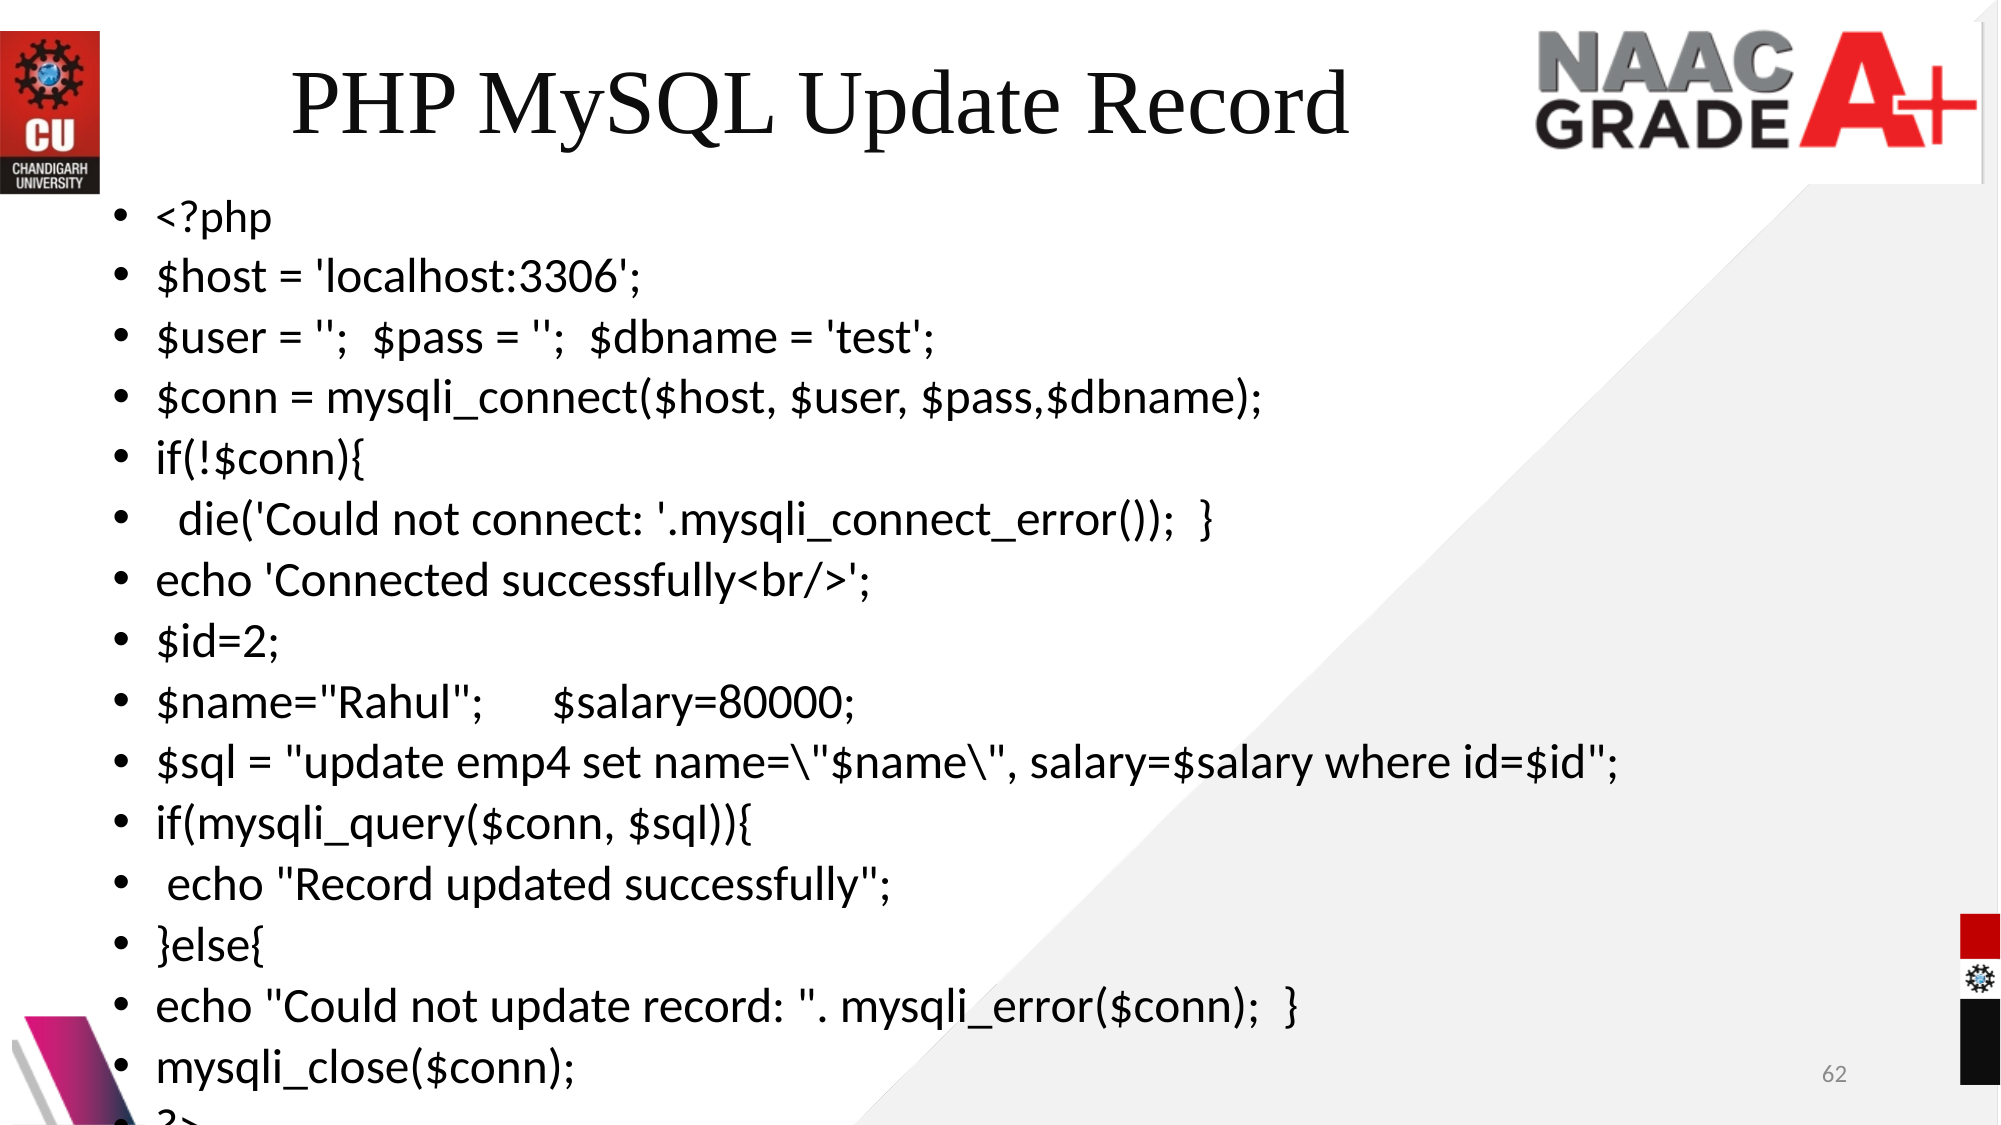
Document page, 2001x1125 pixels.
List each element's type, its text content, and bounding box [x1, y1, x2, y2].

list <?php $host = 'localhost:3306'; $user = ''; $pass = ''; $dbname = 'test'; $conn = mysqli_connect($host, $user, $pass,$dbname); if(!$conn){ die('Could not connect: '.mysqli_connect_error()); } echo 'Connected successfully<br/>'; $id=2; $name="Rahul"; $salary=80000; $sql = "update emp4 set name=\"$name\", salary=$salary where id=$id"; if(mysqli_query($conn, $sql)){ echo "Record updated successfully"; }else{ echo "Could not update record: ". mysqli_error($conn); } mysqli_close($conn); ?> [97, 184, 1823, 1125]
picture [0, 0, 2001, 1125]
title PHP MySQL Update Record [137, 22, 1505, 184]
slide_number 62 [1412, 1042, 1863, 1103]
